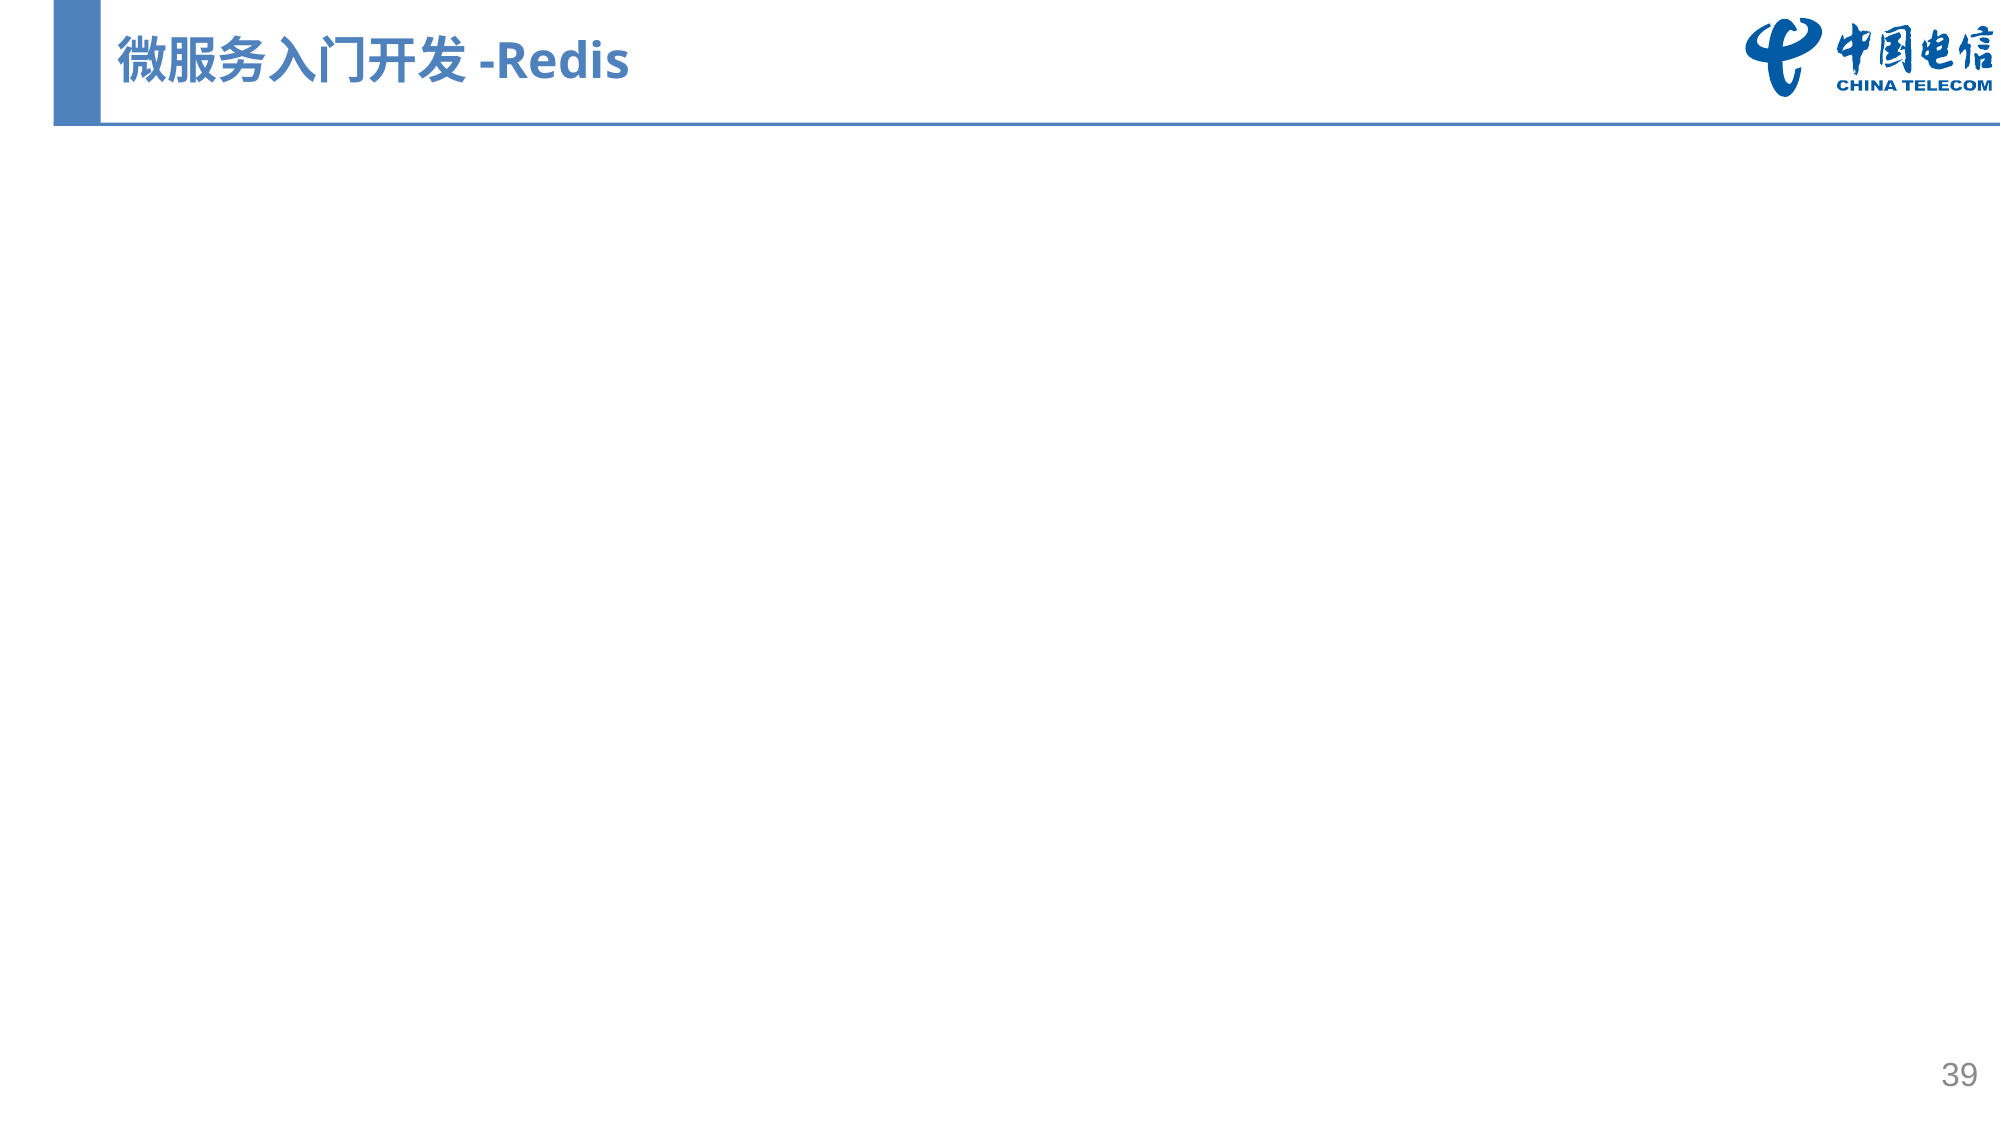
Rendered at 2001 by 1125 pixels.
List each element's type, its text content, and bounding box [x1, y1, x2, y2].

title 微服务入门开发-Redis [102, 28, 1752, 109]
slide_number 39 [1543, 1042, 1994, 1103]
